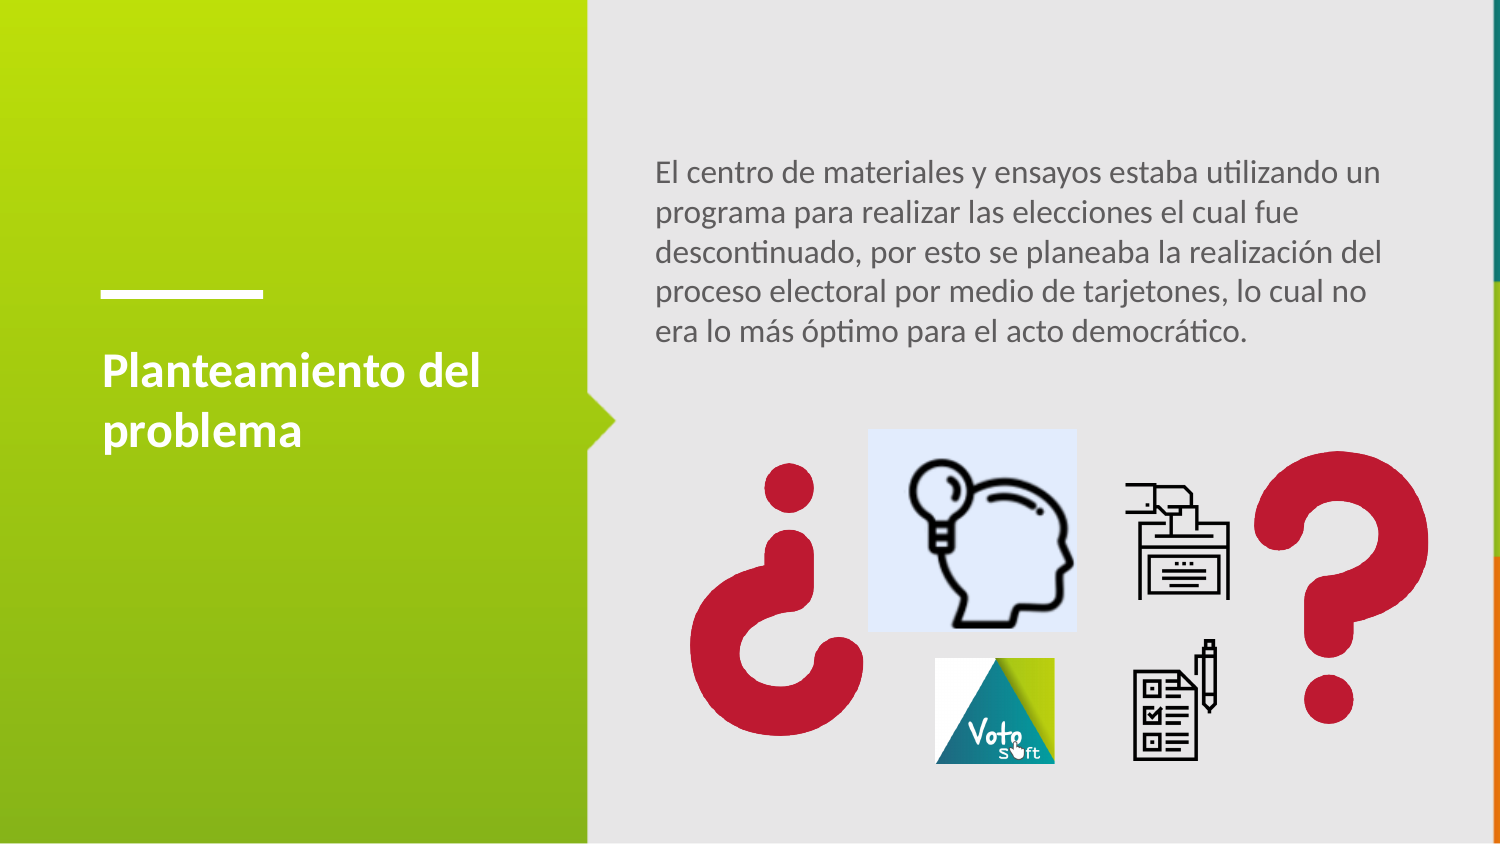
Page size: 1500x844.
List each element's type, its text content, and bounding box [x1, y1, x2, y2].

text_box Planteamiento del problema [87, 330, 545, 465]
picture [0, 0, 1500, 844]
text_box El centro de materiales y ensayos estaba utilizando un programa para realizar las elecciones el cual fue descontinuado, por esto se planeaba la realización del proceso electoral por medio de tarjetones, lo cual no era lo más óptimo para el acto democrático. [640, 142, 1421, 357]
